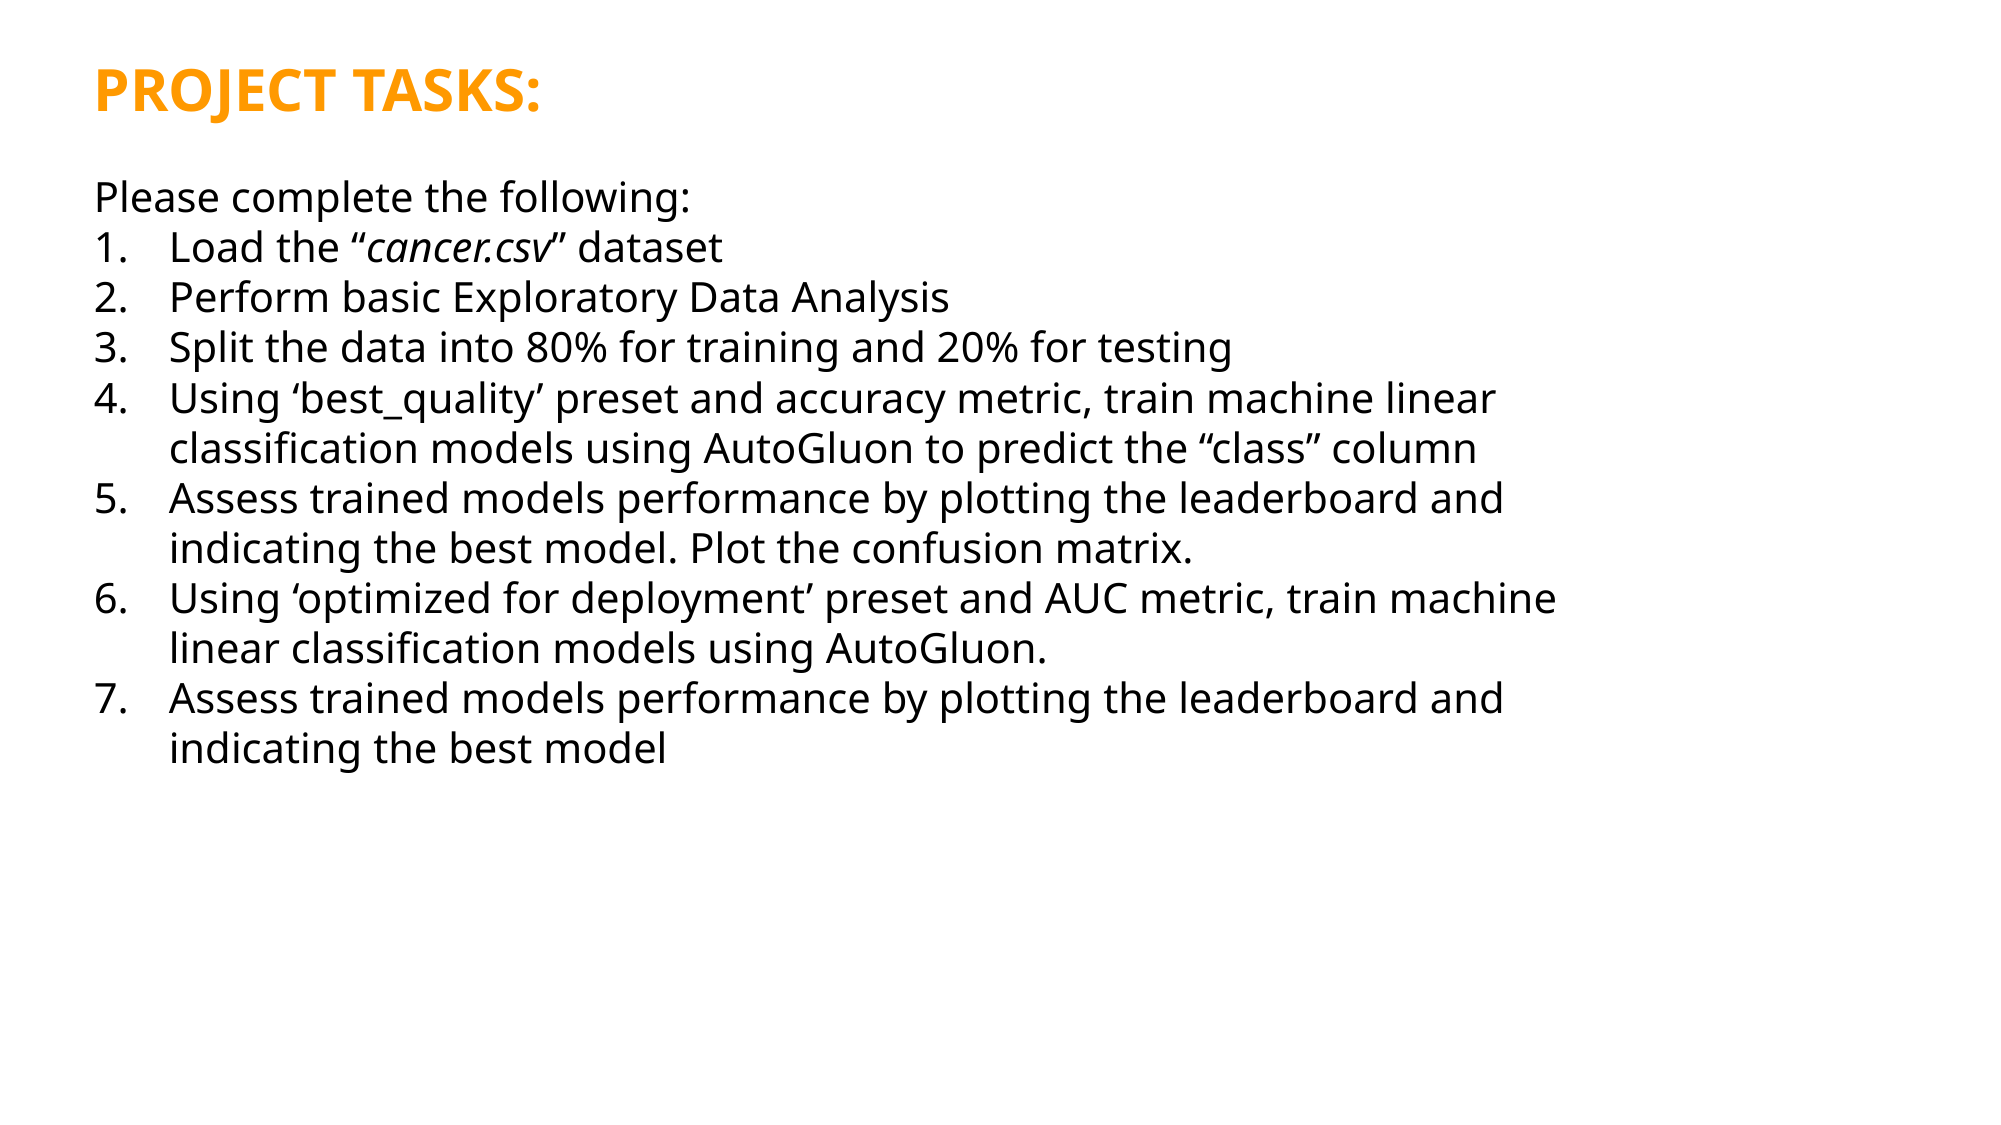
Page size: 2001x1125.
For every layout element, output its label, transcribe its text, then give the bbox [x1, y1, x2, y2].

text_box PROJECT TASKS: [78, 45, 1142, 131]
text_box Please complete the following: Load the “cancer.csv” dataset Perform basic Exploratory Data Analysis Split the data into 80% for training and 20% for testing Using ‘best_quality’ preset and accuracy metric, train machine linear classification models using AutoGluon to predict the “class” column Assess trained models performance by plotting the leaderboard and indicating the best model. Plot the confusion matrix. Using ‘optimized for deployment’ preset and AUC metric, train machine linear classification models using AutoGluon. Assess trained models performance by plotting the leaderboard and indicating the best model [79, 113, 1638, 929]
